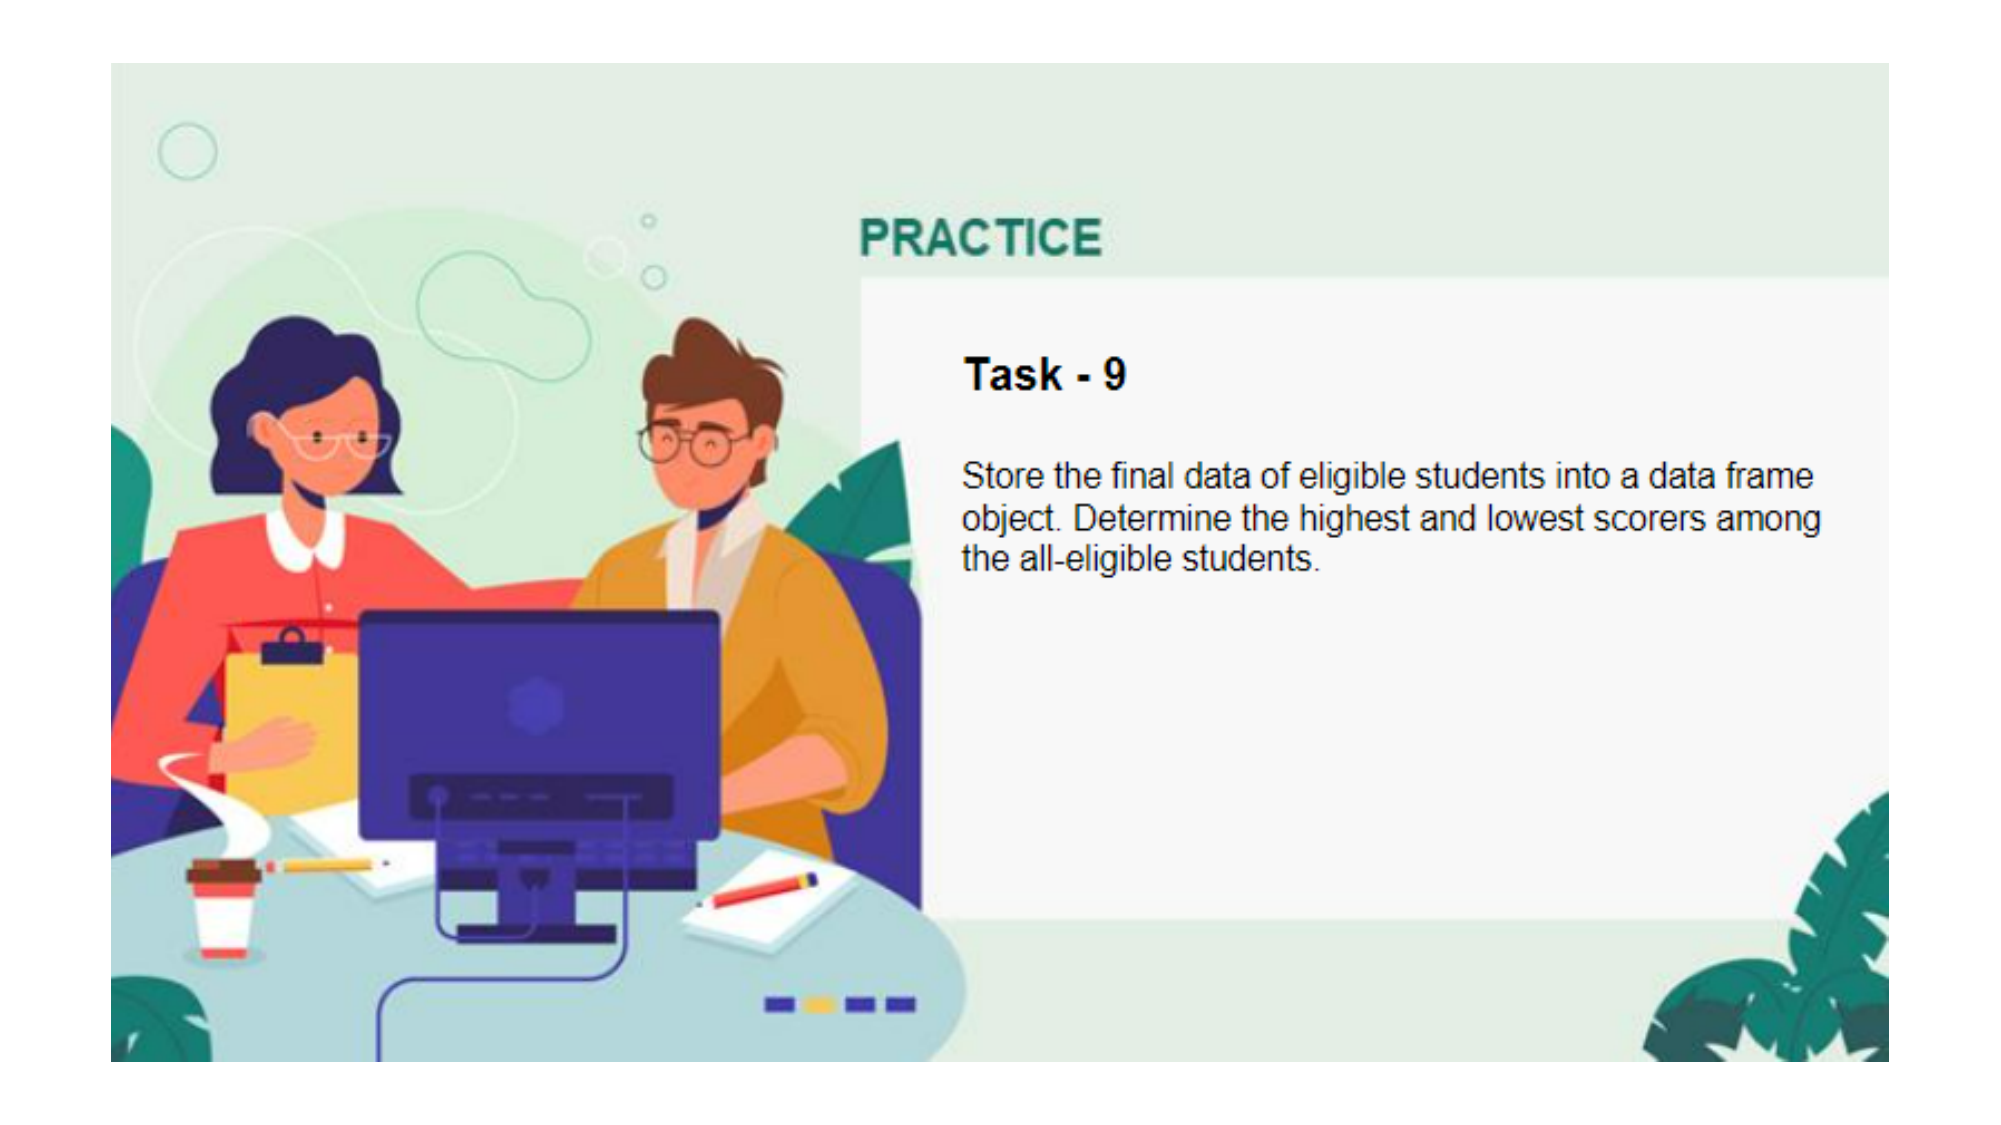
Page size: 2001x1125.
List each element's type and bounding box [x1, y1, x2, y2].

picture [111, 63, 1889, 1062]
